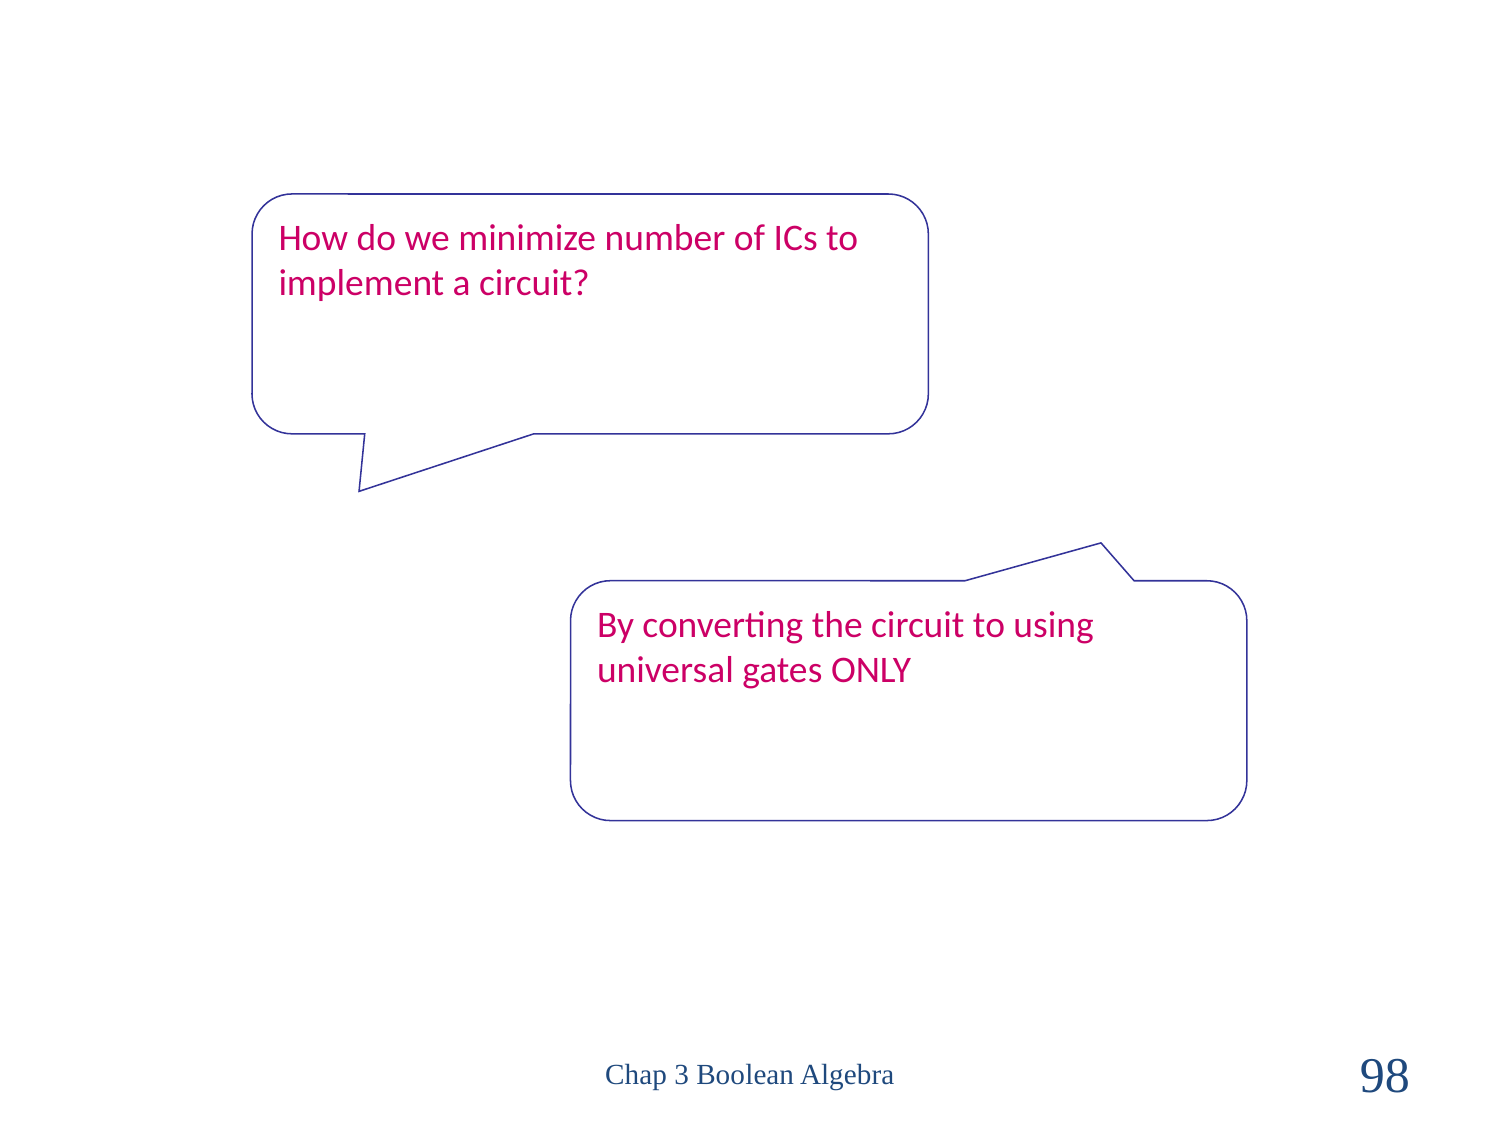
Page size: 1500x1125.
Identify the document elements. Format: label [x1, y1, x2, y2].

slide_number [1074, 1042, 1425, 1103]
text_box [251, 193, 929, 492]
text_box [570, 542, 1247, 821]
footer [512, 1042, 988, 1103]
